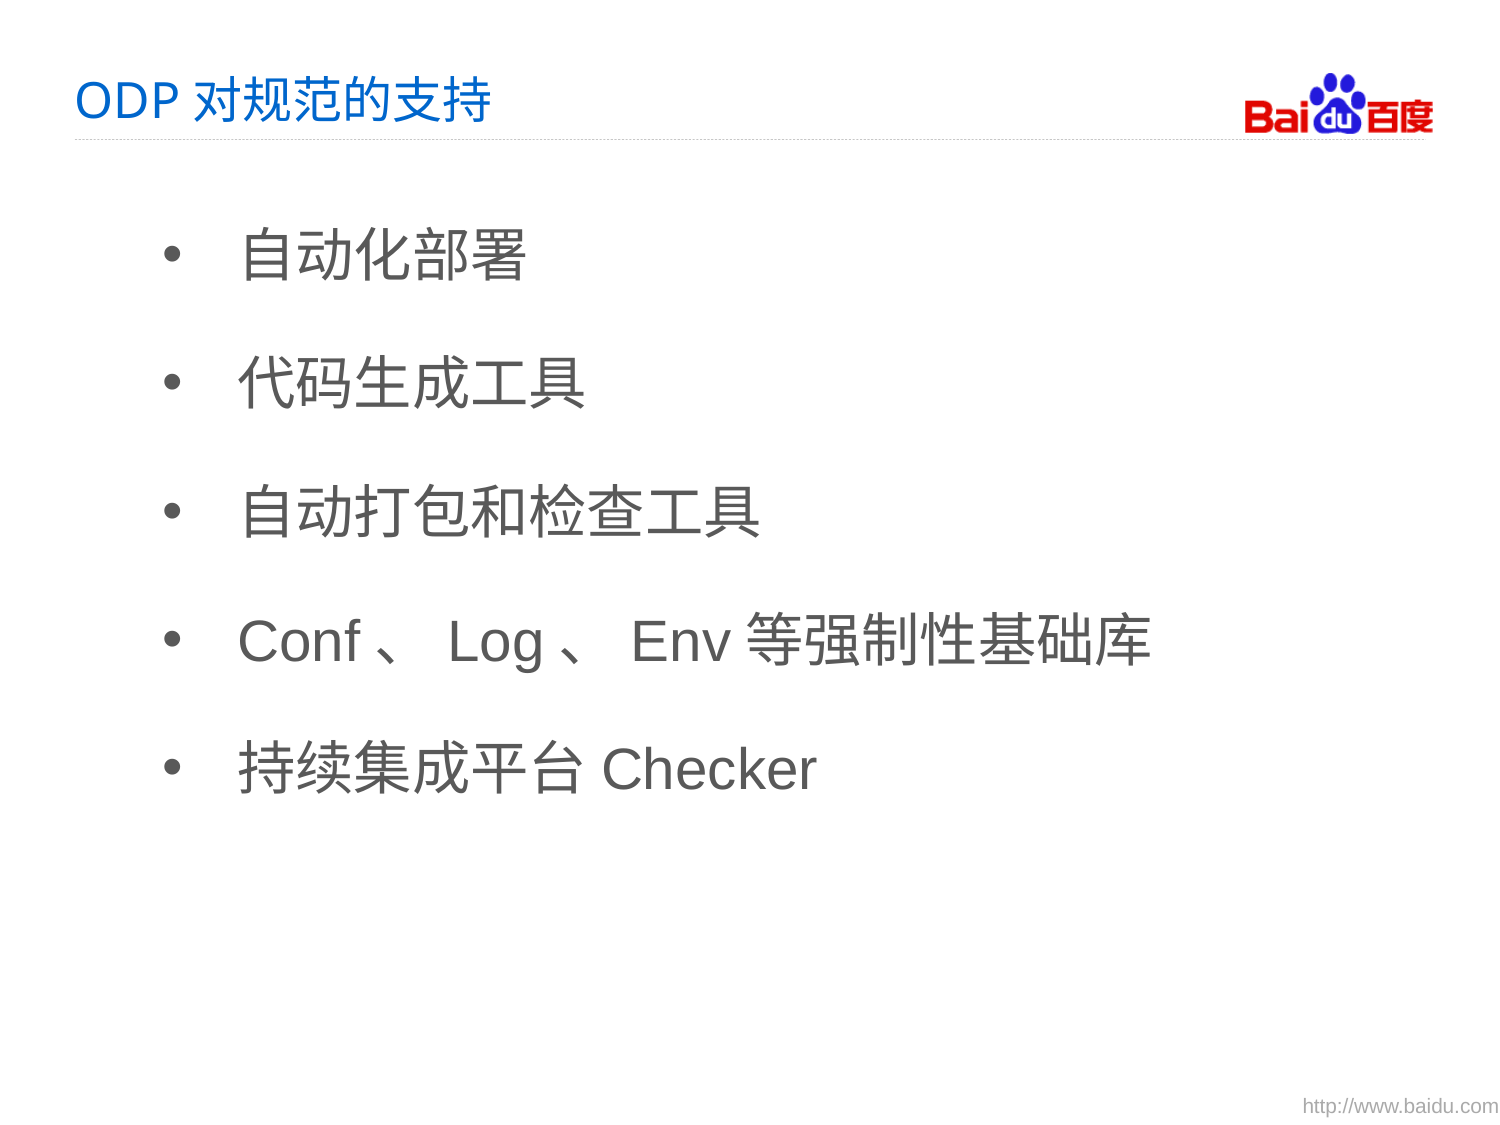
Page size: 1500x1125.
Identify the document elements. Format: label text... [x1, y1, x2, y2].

list 自动化部署 代码生成工具 自动打包和检查工具 Conf、Log、Env等强制性基础库 持续集成平台Checker [147, 210, 1424, 918]
title ODP对规范的支持 [74, 59, 1241, 138]
picture [1242, 72, 1435, 135]
